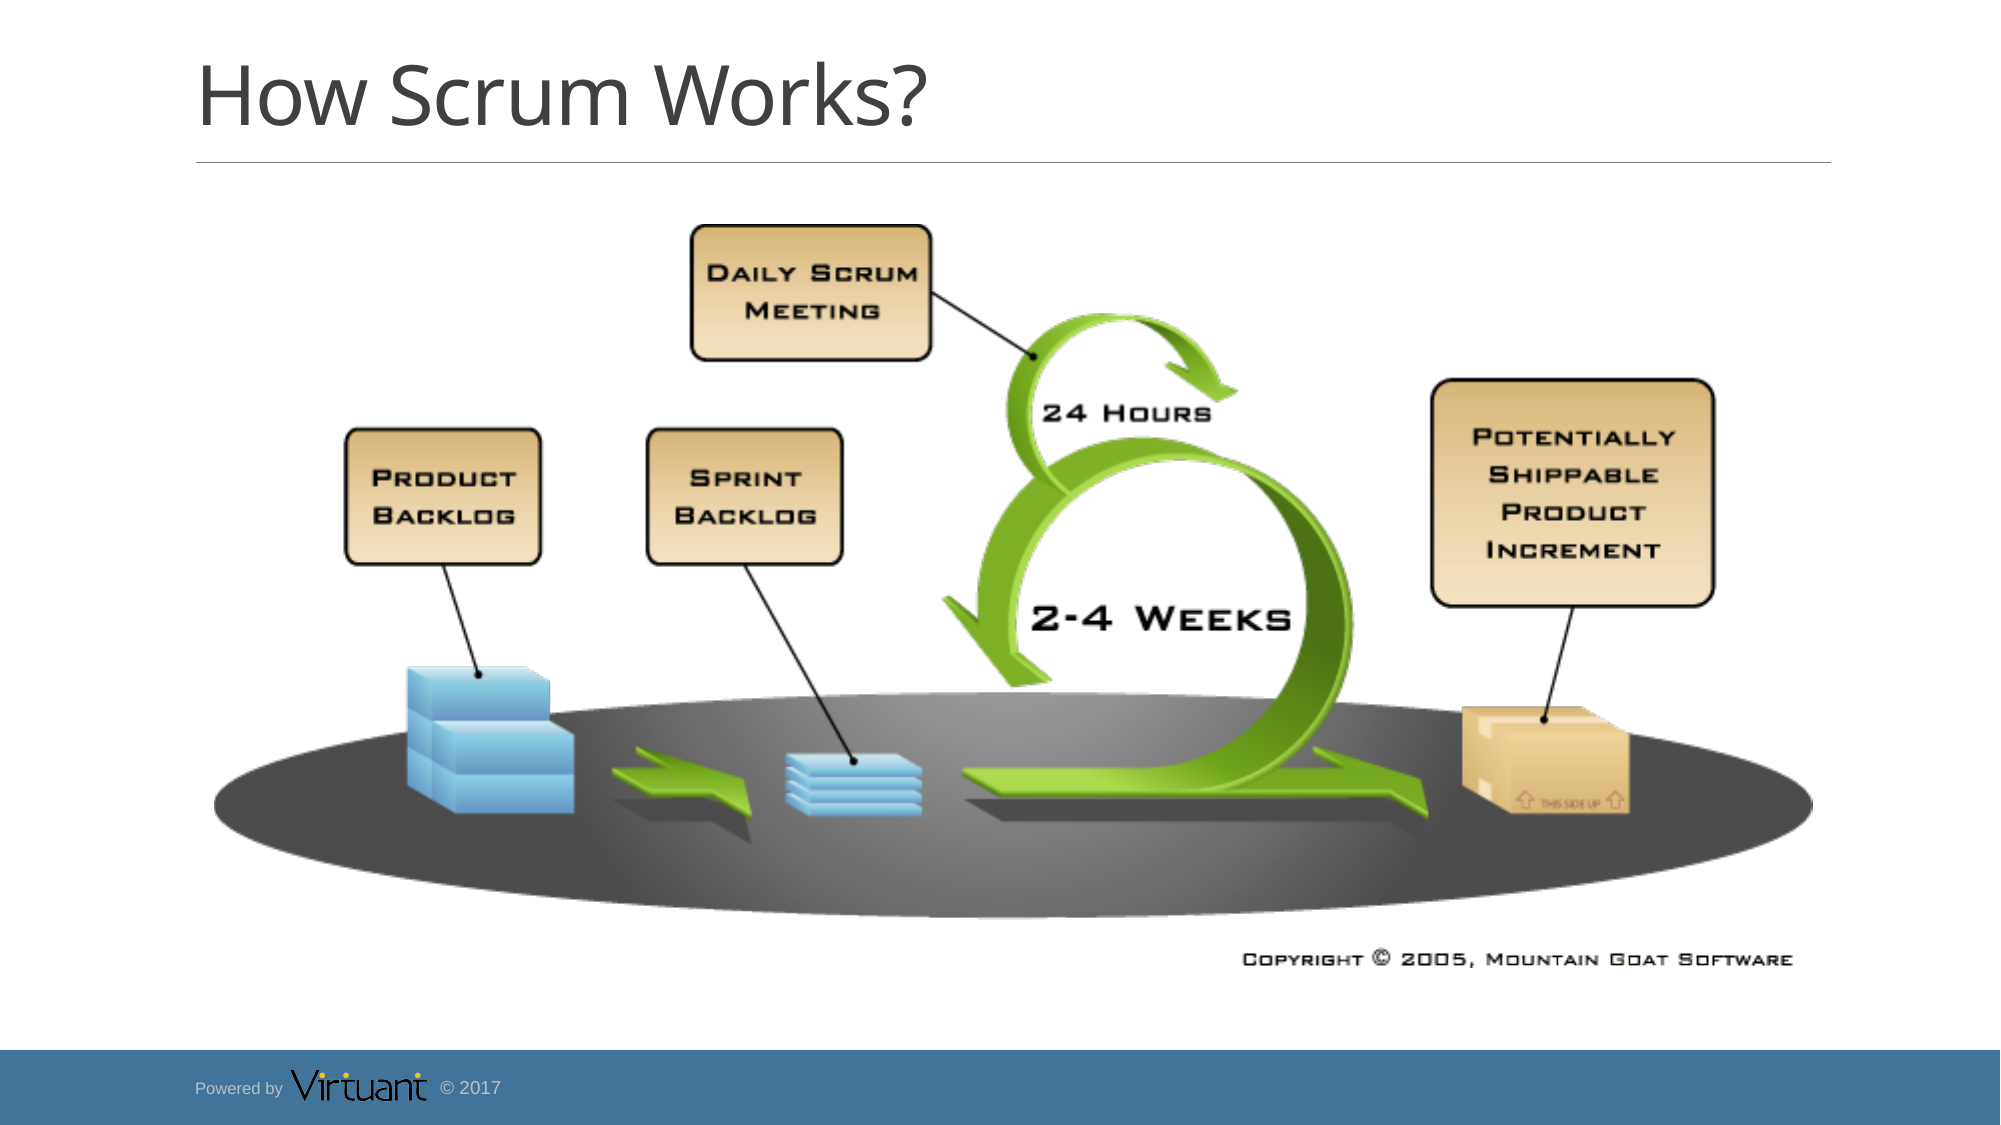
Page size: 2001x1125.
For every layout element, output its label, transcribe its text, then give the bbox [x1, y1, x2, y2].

title How Scrum Works? [180, 47, 1830, 150]
picture [290, 1070, 427, 1102]
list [213, 224, 1813, 968]
